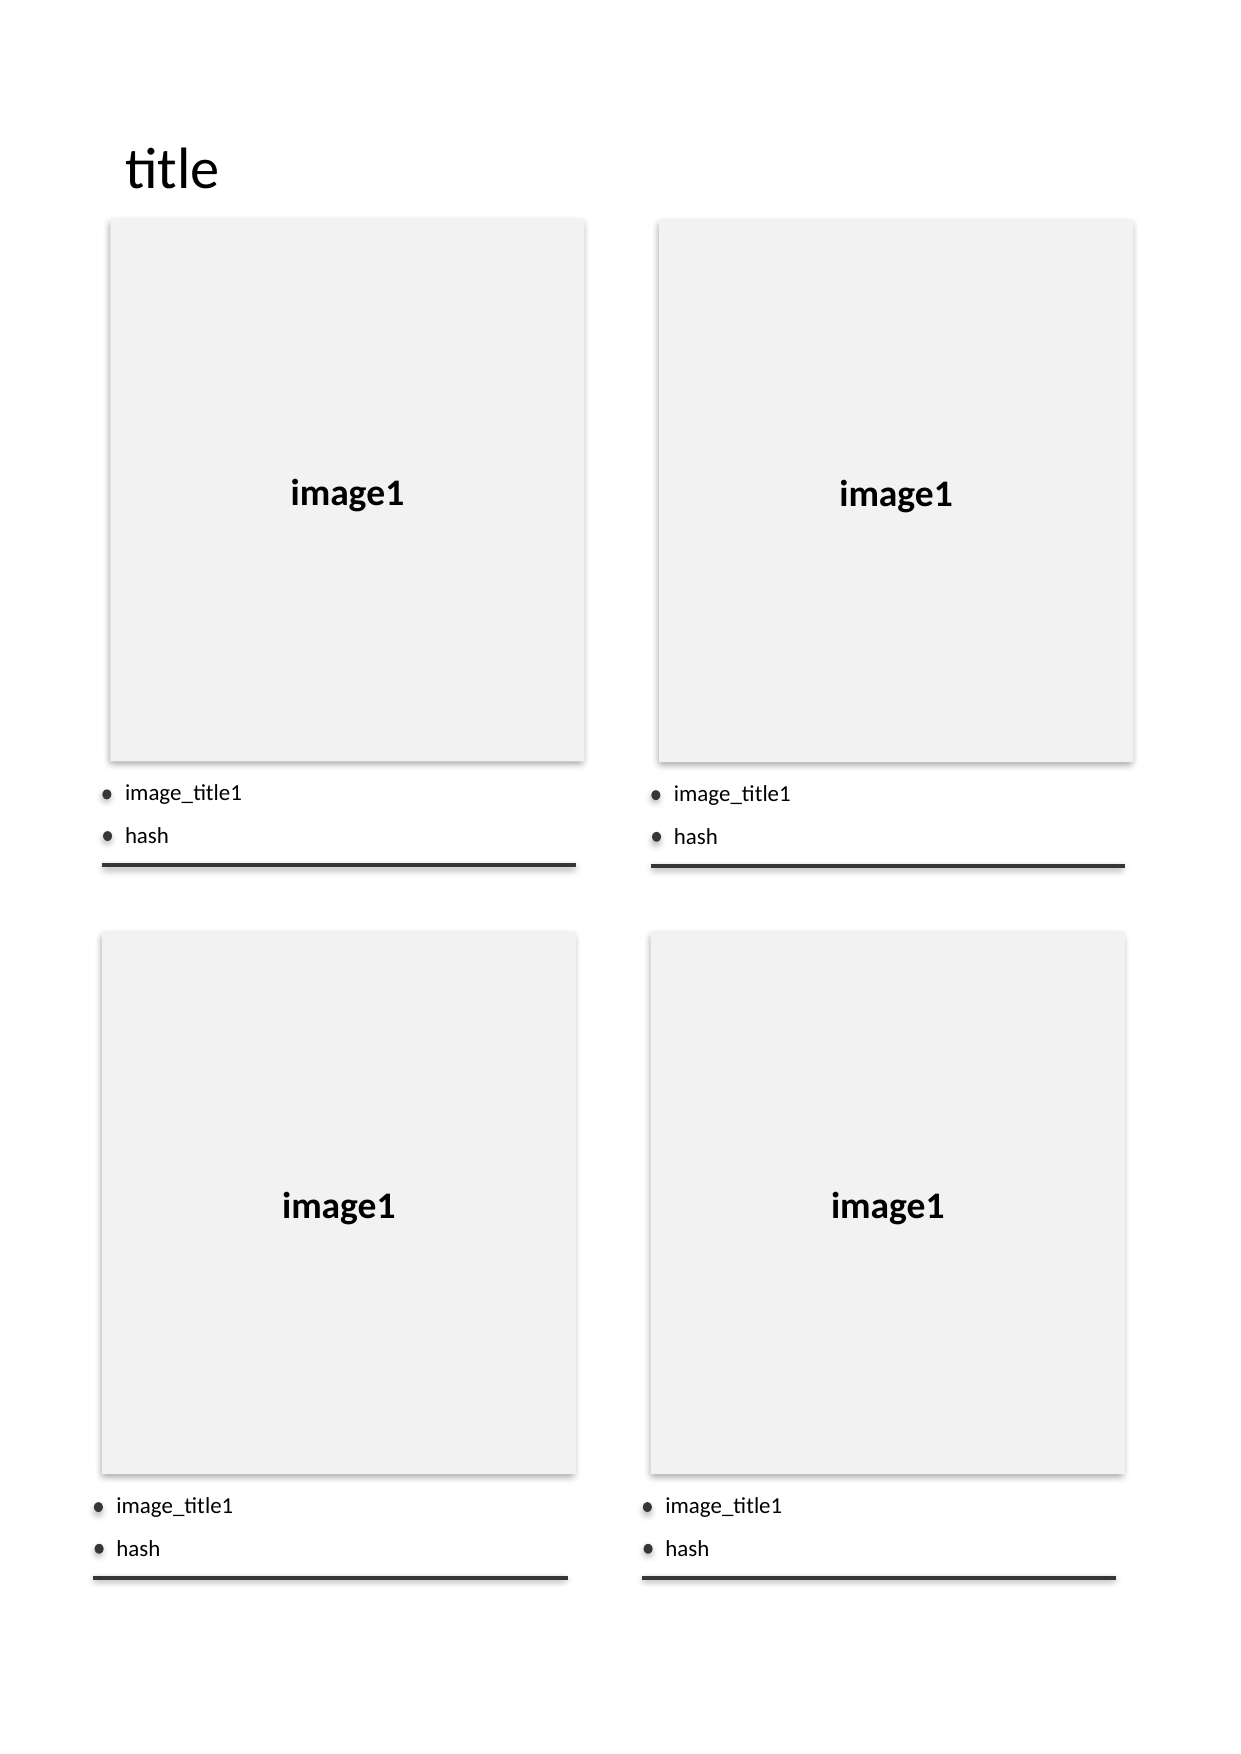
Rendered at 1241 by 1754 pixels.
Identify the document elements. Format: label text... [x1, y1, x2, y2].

text_box image_title1 [101, 1483, 576, 1525]
text_box hash [101, 1525, 576, 1569]
text_box [652, 831, 662, 842]
text_box image_title1 [650, 1483, 1125, 1525]
text_box hash [110, 813, 585, 856]
text_box image_title1 [110, 770, 585, 813]
text_box hash [659, 813, 1134, 857]
text_box [651, 790, 661, 801]
text_box [643, 1543, 653, 1554]
text_box [93, 1502, 103, 1513]
text_box [102, 789, 112, 800]
text_box title [110, 122, 576, 210]
text_box image1 [650, 931, 1126, 1475]
text_box image1 [109, 218, 585, 762]
text_box [642, 1502, 652, 1513]
text_box hash [650, 1525, 1125, 1569]
text_box [103, 831, 113, 841]
text_box image_title1 [659, 771, 1134, 813]
text_box image1 [101, 931, 577, 1475]
text_box image1 [658, 219, 1134, 763]
text_box [94, 1543, 104, 1554]
